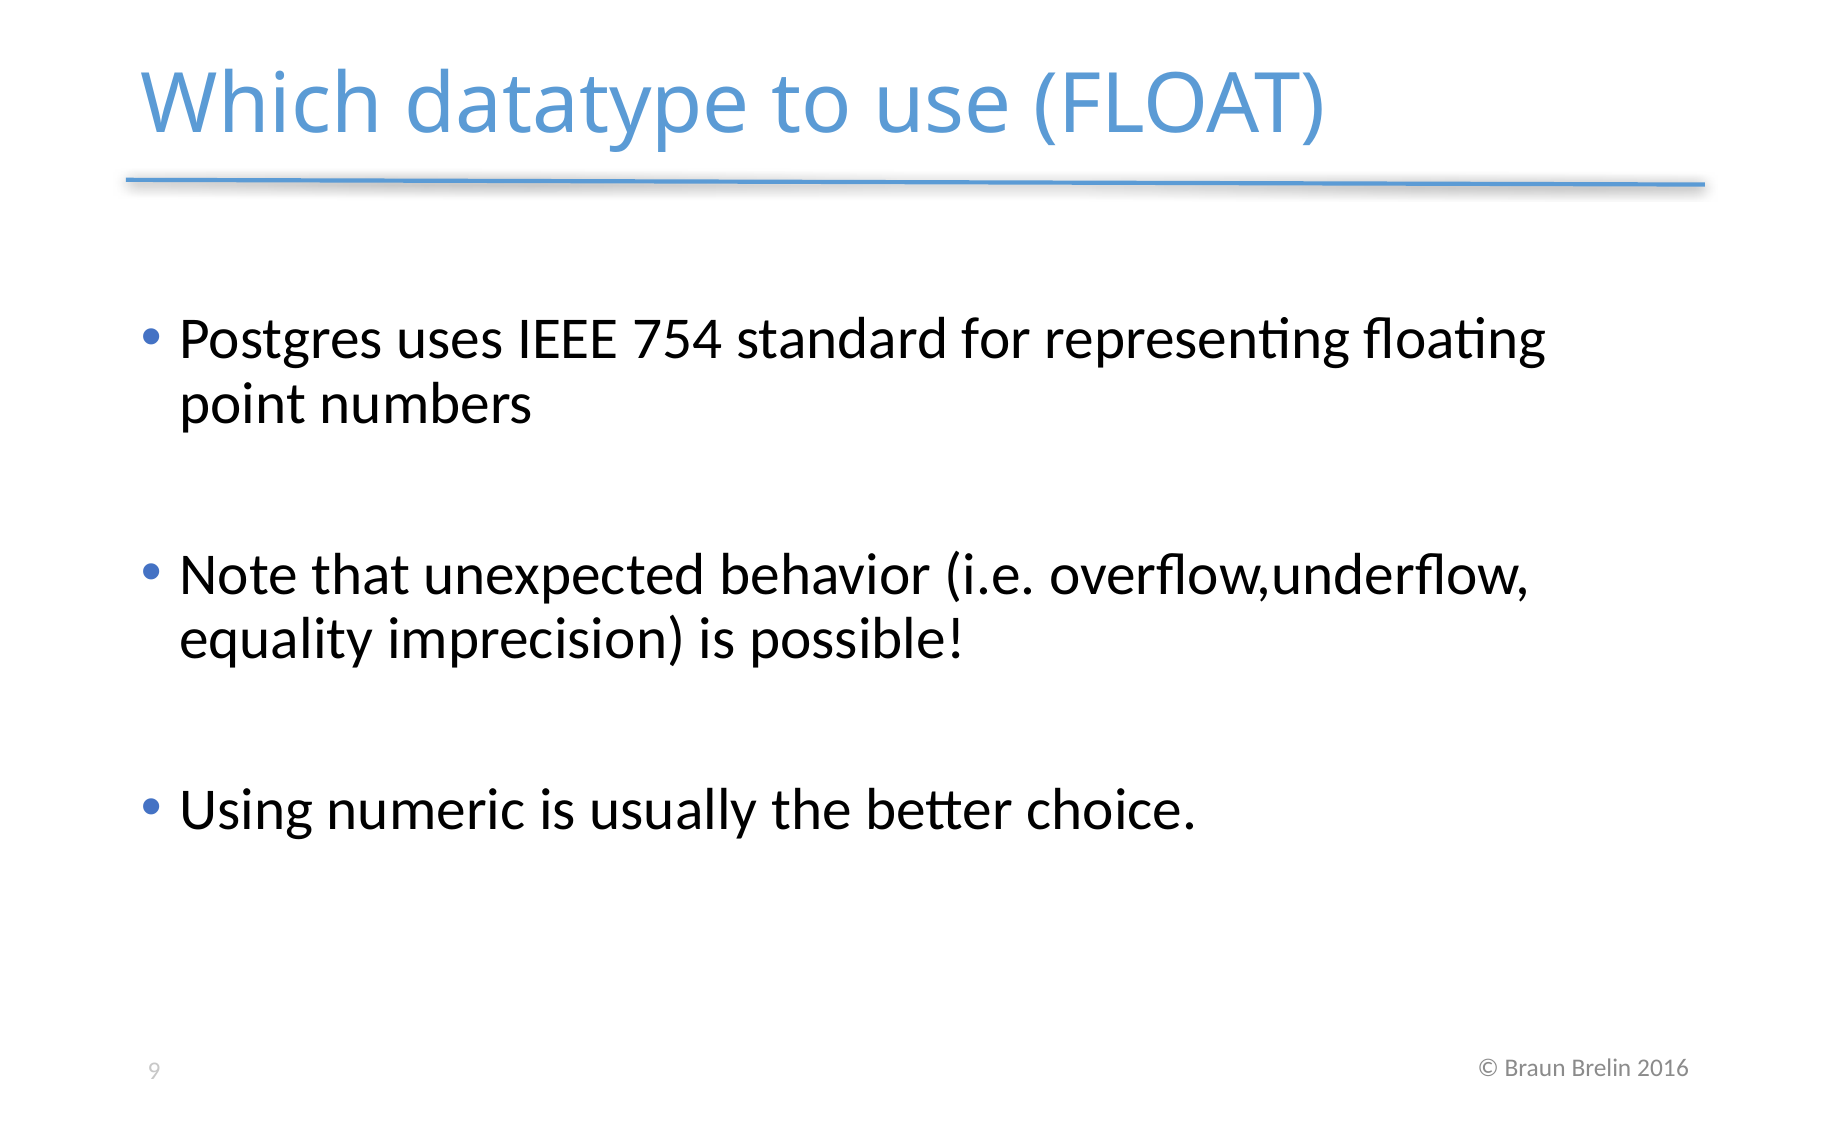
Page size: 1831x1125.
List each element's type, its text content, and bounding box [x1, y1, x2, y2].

slide_number 9 [132, 1039, 209, 1100]
title Which datatype to use (FLOAT) [125, 31, 1705, 180]
list Postgres uses IEEE 754 standard for representing floating point numbers Note that unexpected behavior (i.e. overflow,underflow, equality imprecision) is possible! Using numeric is usually the better choice. [125, 207, 1705, 1015]
